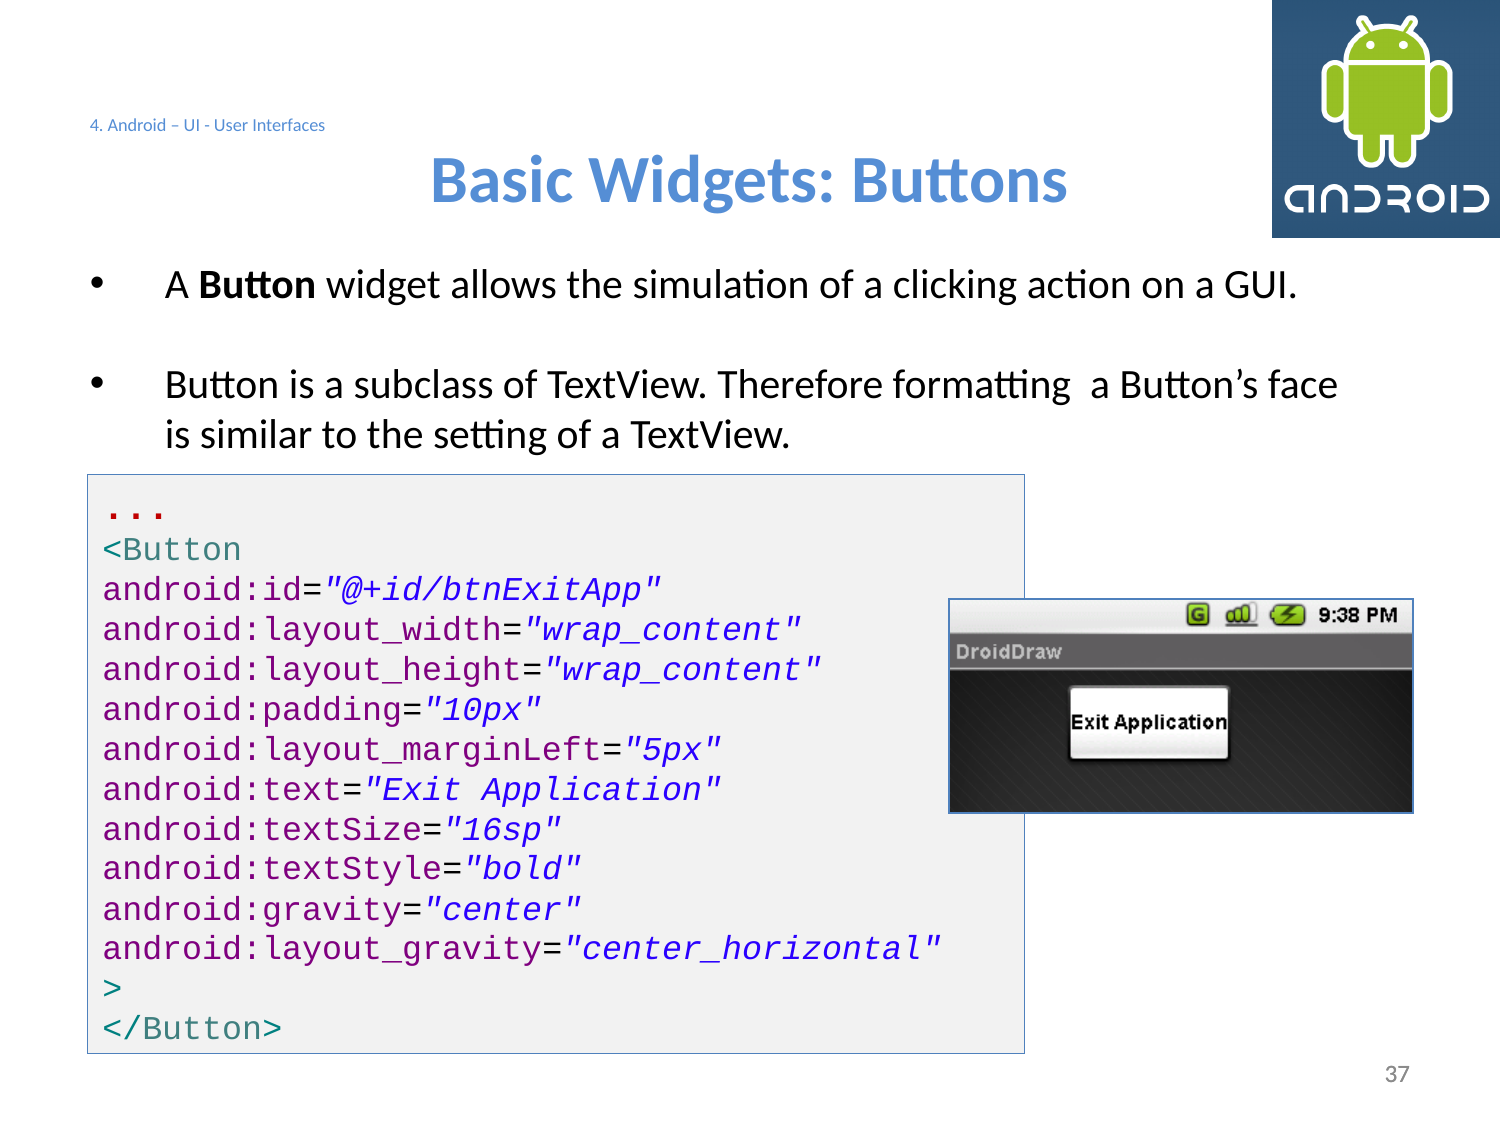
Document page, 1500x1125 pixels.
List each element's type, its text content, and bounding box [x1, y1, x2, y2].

text_box 37 [1074, 1042, 1425, 1103]
text_box ... <Button android:id="@+id/btnExitApp" android:layout_width="wrap_content" android:layout_height="wrap_content" android:padding="10px" android:layout_marginLeft="5px" android:text="Exit Application" android:textSize="16sp" android:textStyle="bold" android:gravity="center" android:layout_gravity="center_horizontal" > </Button> [87, 474, 1025, 1054]
picture [949, 599, 1413, 813]
text_box A Button widget allows the simulation of a clicking action on a GUI. Button is a subclass of TextView. Therefore formatting a Button’s face is similar to the setting of a TextView. [75, 249, 1375, 465]
text_box 4. Android – UI - User Interfaces Basic Widgets: Buttons [74, 45, 1266, 225]
picture [1271, 0, 1500, 238]
